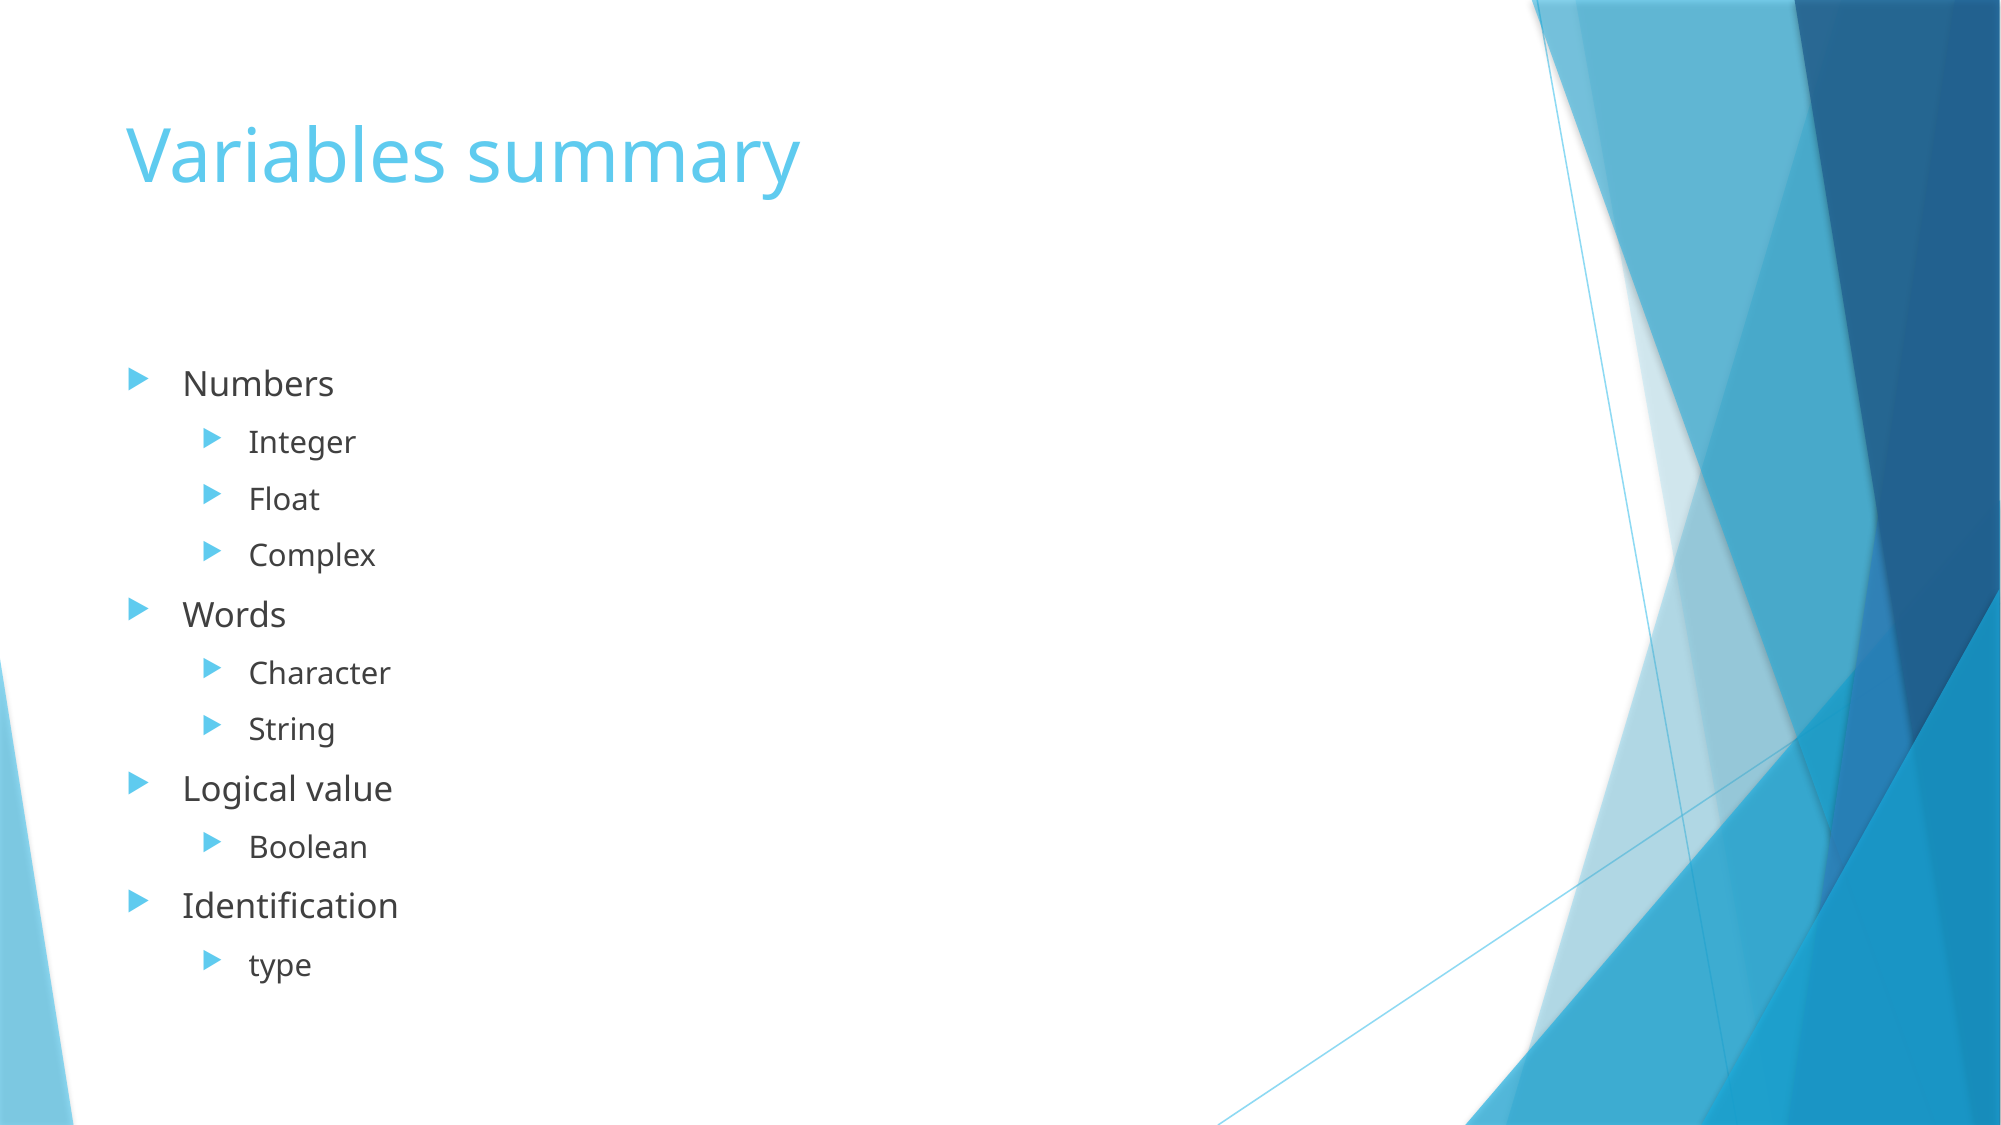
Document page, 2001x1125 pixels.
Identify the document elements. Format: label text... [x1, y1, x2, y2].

title Variables summary [111, 99, 1522, 317]
list Numbers Integer Float Complex Words Character String Logical value Boolean Identification type [111, 354, 1522, 992]
